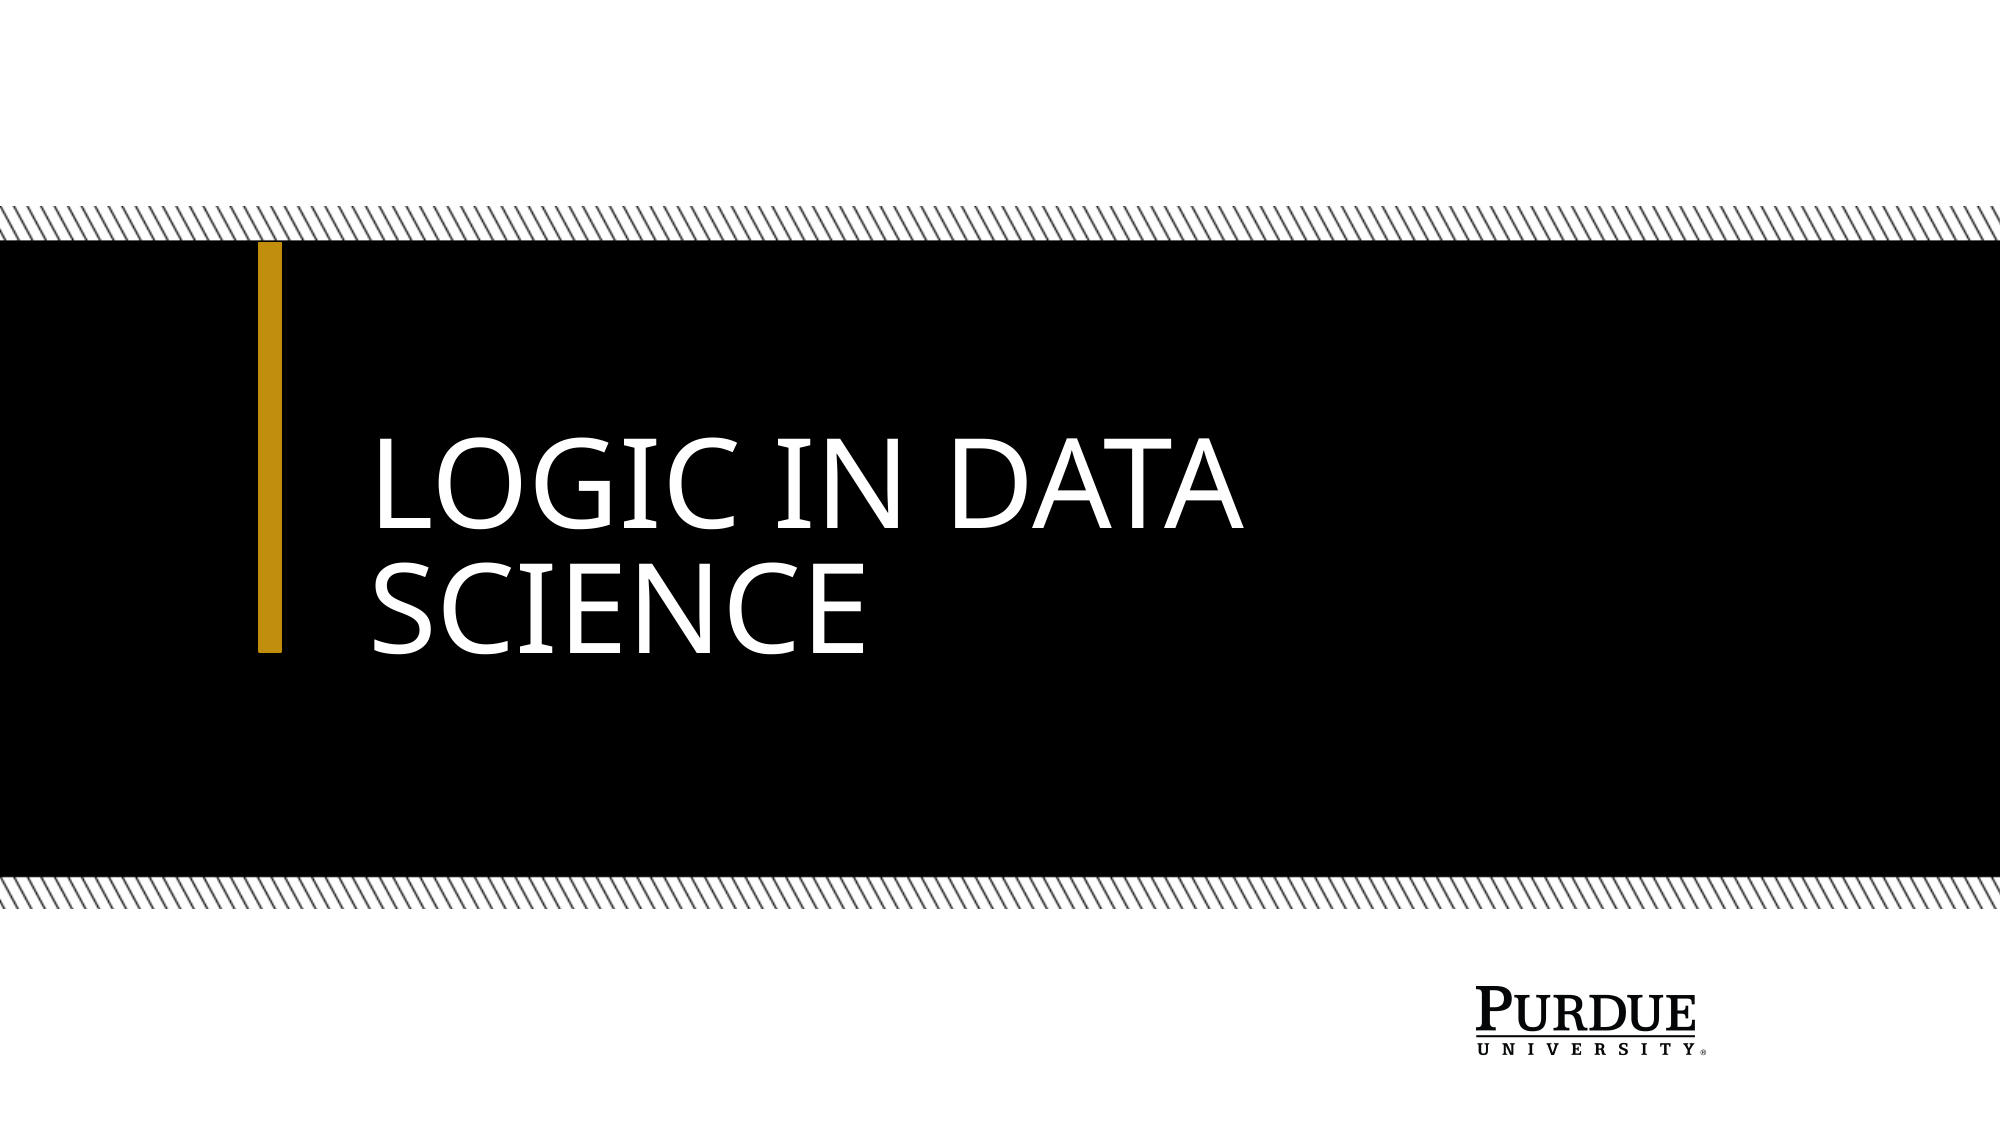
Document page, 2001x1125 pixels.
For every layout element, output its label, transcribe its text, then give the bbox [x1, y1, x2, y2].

picture [1474, 984, 1708, 1057]
title Logic in Data Science [368, 447, 1715, 661]
